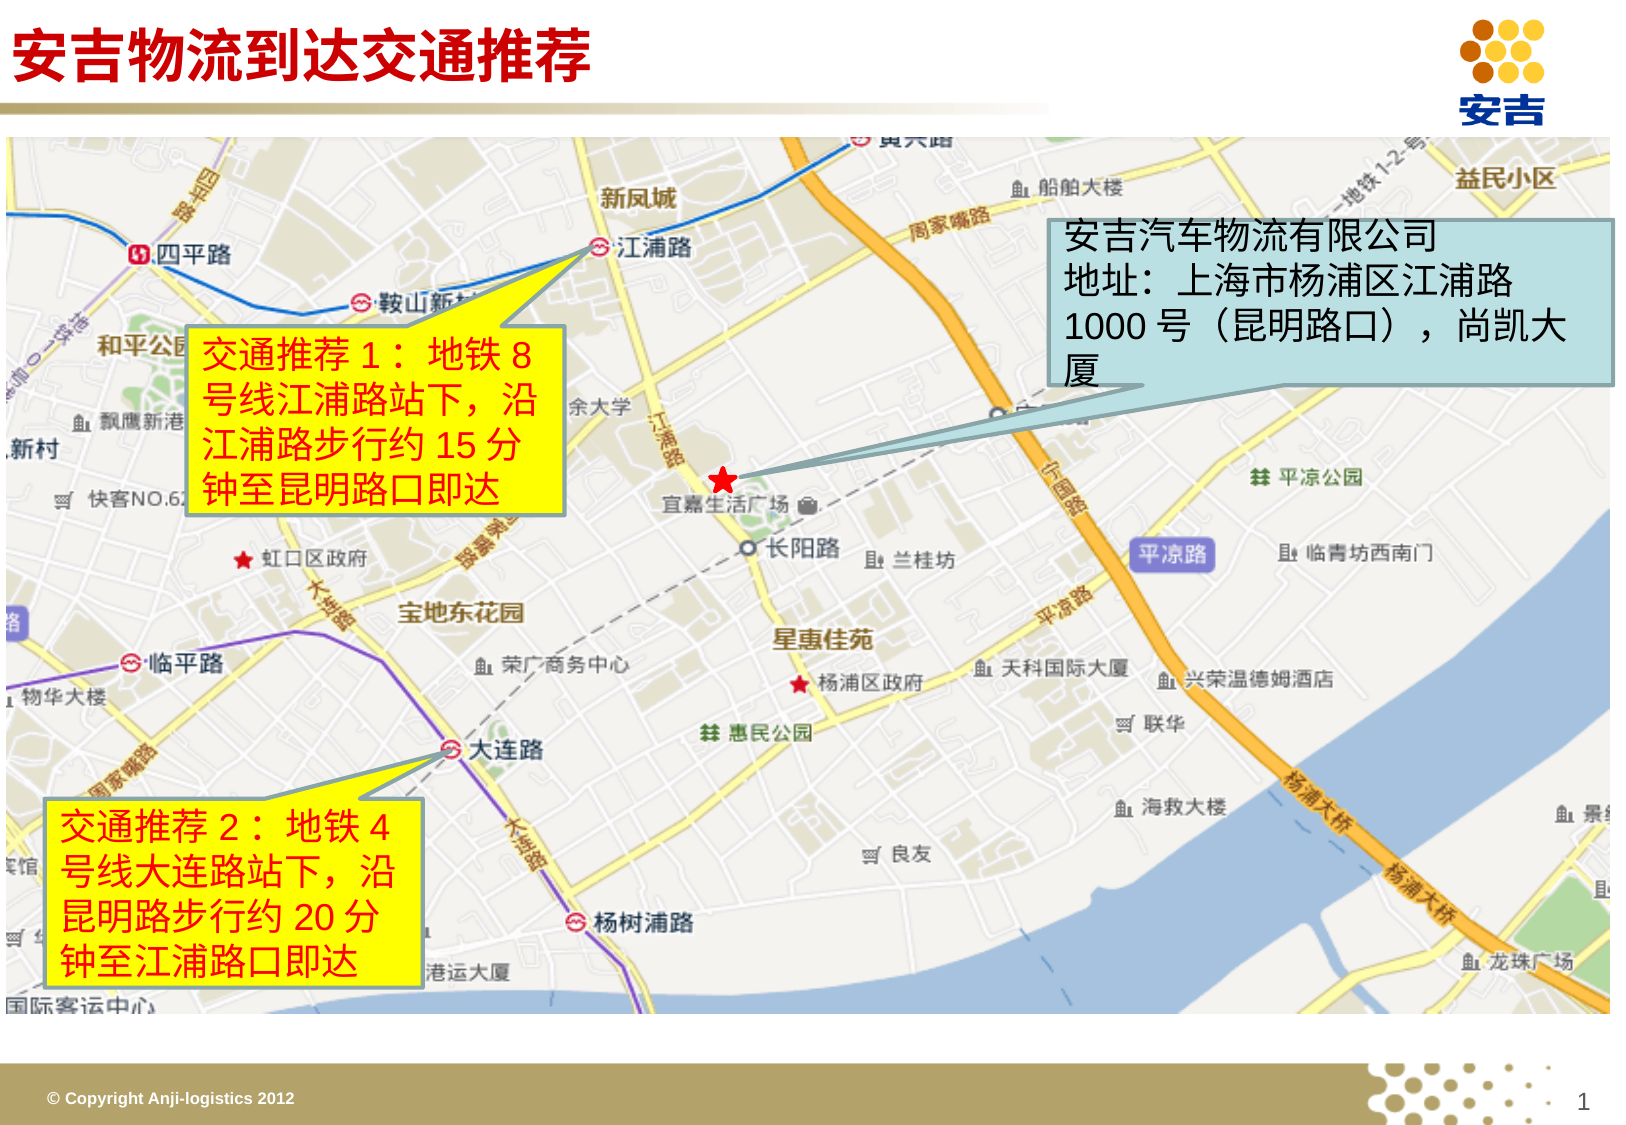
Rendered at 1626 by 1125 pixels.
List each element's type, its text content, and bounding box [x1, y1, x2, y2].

text_box 安吉物流到达交通推荐 [0, 12, 609, 97]
picture [0, 2, 1626, 1125]
